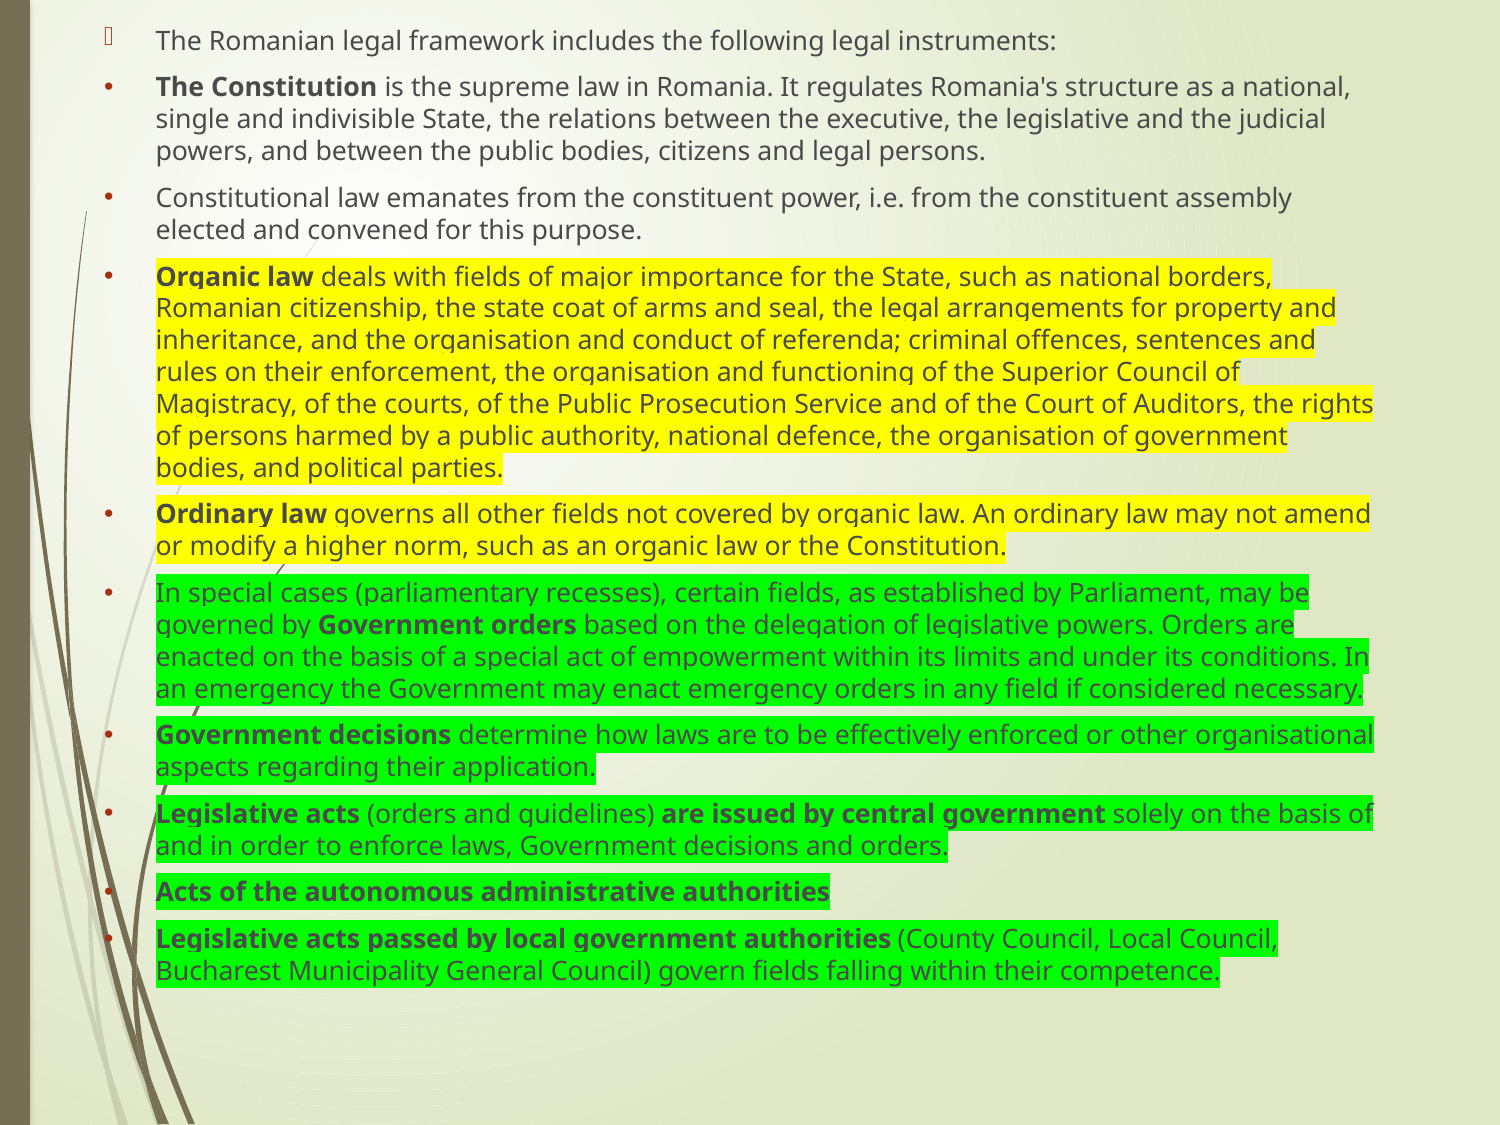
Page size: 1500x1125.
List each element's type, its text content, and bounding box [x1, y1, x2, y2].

list The Romanian legal framework includes the following legal instruments: The Constitution is the supreme law in Romania. It regulates Romania's structure as a national, single and indivisible State, the relations between the executive, the legislative and the judicial powers, and between the public bodies, citizens and legal persons. Constitutional law emanates from the constituent power, i.e. from the constituent assembly elected and convened for this purpose. Organic law deals with fields of major importance for the State, such as national borders, Romanian citizenship, the state coat of arms and seal, the legal arrangements for property and inheritance, and the organisation and conduct of referenda; criminal offences, sentences and rules on their enforcement, the organisation and functioning of the Superior Council of Magistracy, of the courts, of the Public Prosecution Service and of the Court of Auditors, the rights of persons harmed by a public authority, national defence, the organisation of government bodies, and political parties. Ordinary law governs all other fields not covered by organic law. An ordinary law may not amend or modify a higher norm, such as an organic law or the Constitution. In special cases (parliamentary recesses), certain fields, as established by Parliament, may be governed by Government orders based on the delegation of legislative powers. Orders are enacted on the basis of a special act of empowerment within its limits and under its conditions. In an emergency the Government may enact emergency orders in any field if considered necessary. Government decisions determine how laws are to be effectively enforced or other organisational aspects regarding their application. Legislative acts (orders and guidelines) are issued by central government solely on the basis of and in order to enforce laws, Government decisions and orders. Acts of the autonomous administrative authorities Legislative acts passed by local government authorities (County Council, Local Council, Bucharest Municipality General Council) govern fields falling within their competence. [89, 16, 1389, 1009]
